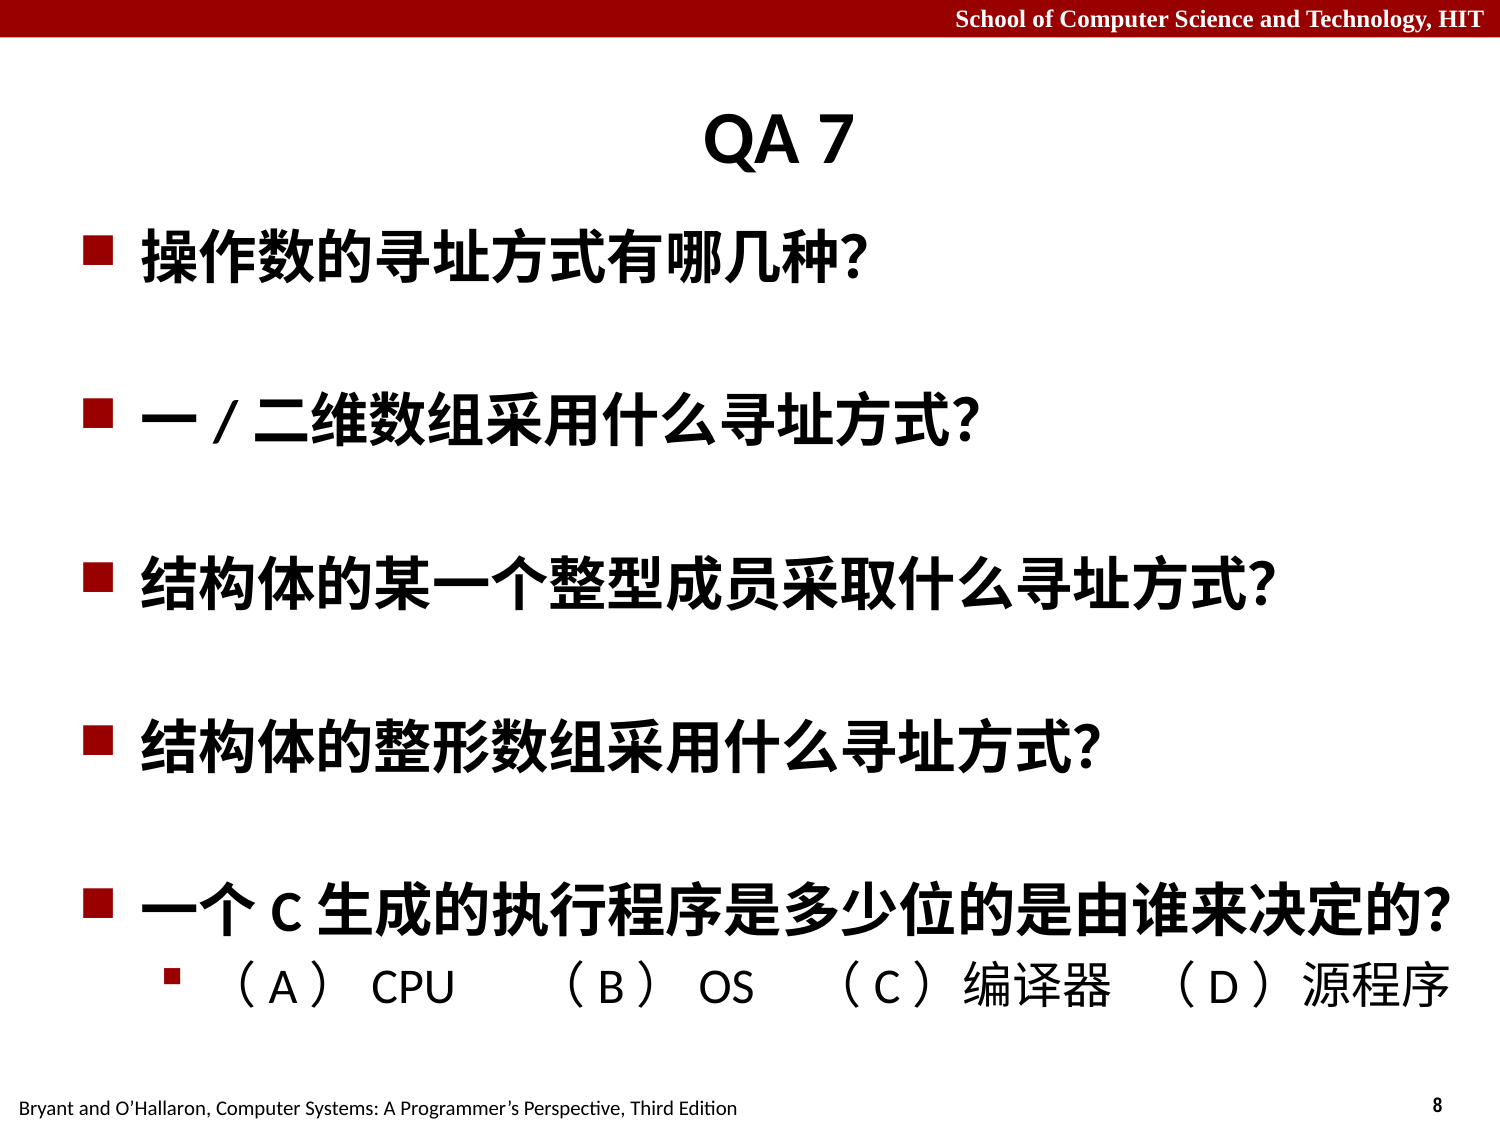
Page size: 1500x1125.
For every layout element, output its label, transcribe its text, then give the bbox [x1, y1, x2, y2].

list 操作数的寻址方式有哪几种？ 一/二维数组采用什么寻址方式？ 结构体的某一个整型成员采取什么寻址方式？ 结构体的整形数组采用什么寻址方式？ 一个C生成的执行程序是多少位的是由谁来决定的？ （A）CPU （B）OS （C）编译器 （D）源程序 [69, 212, 1480, 1077]
title QA 7 [58, 71, 1500, 197]
